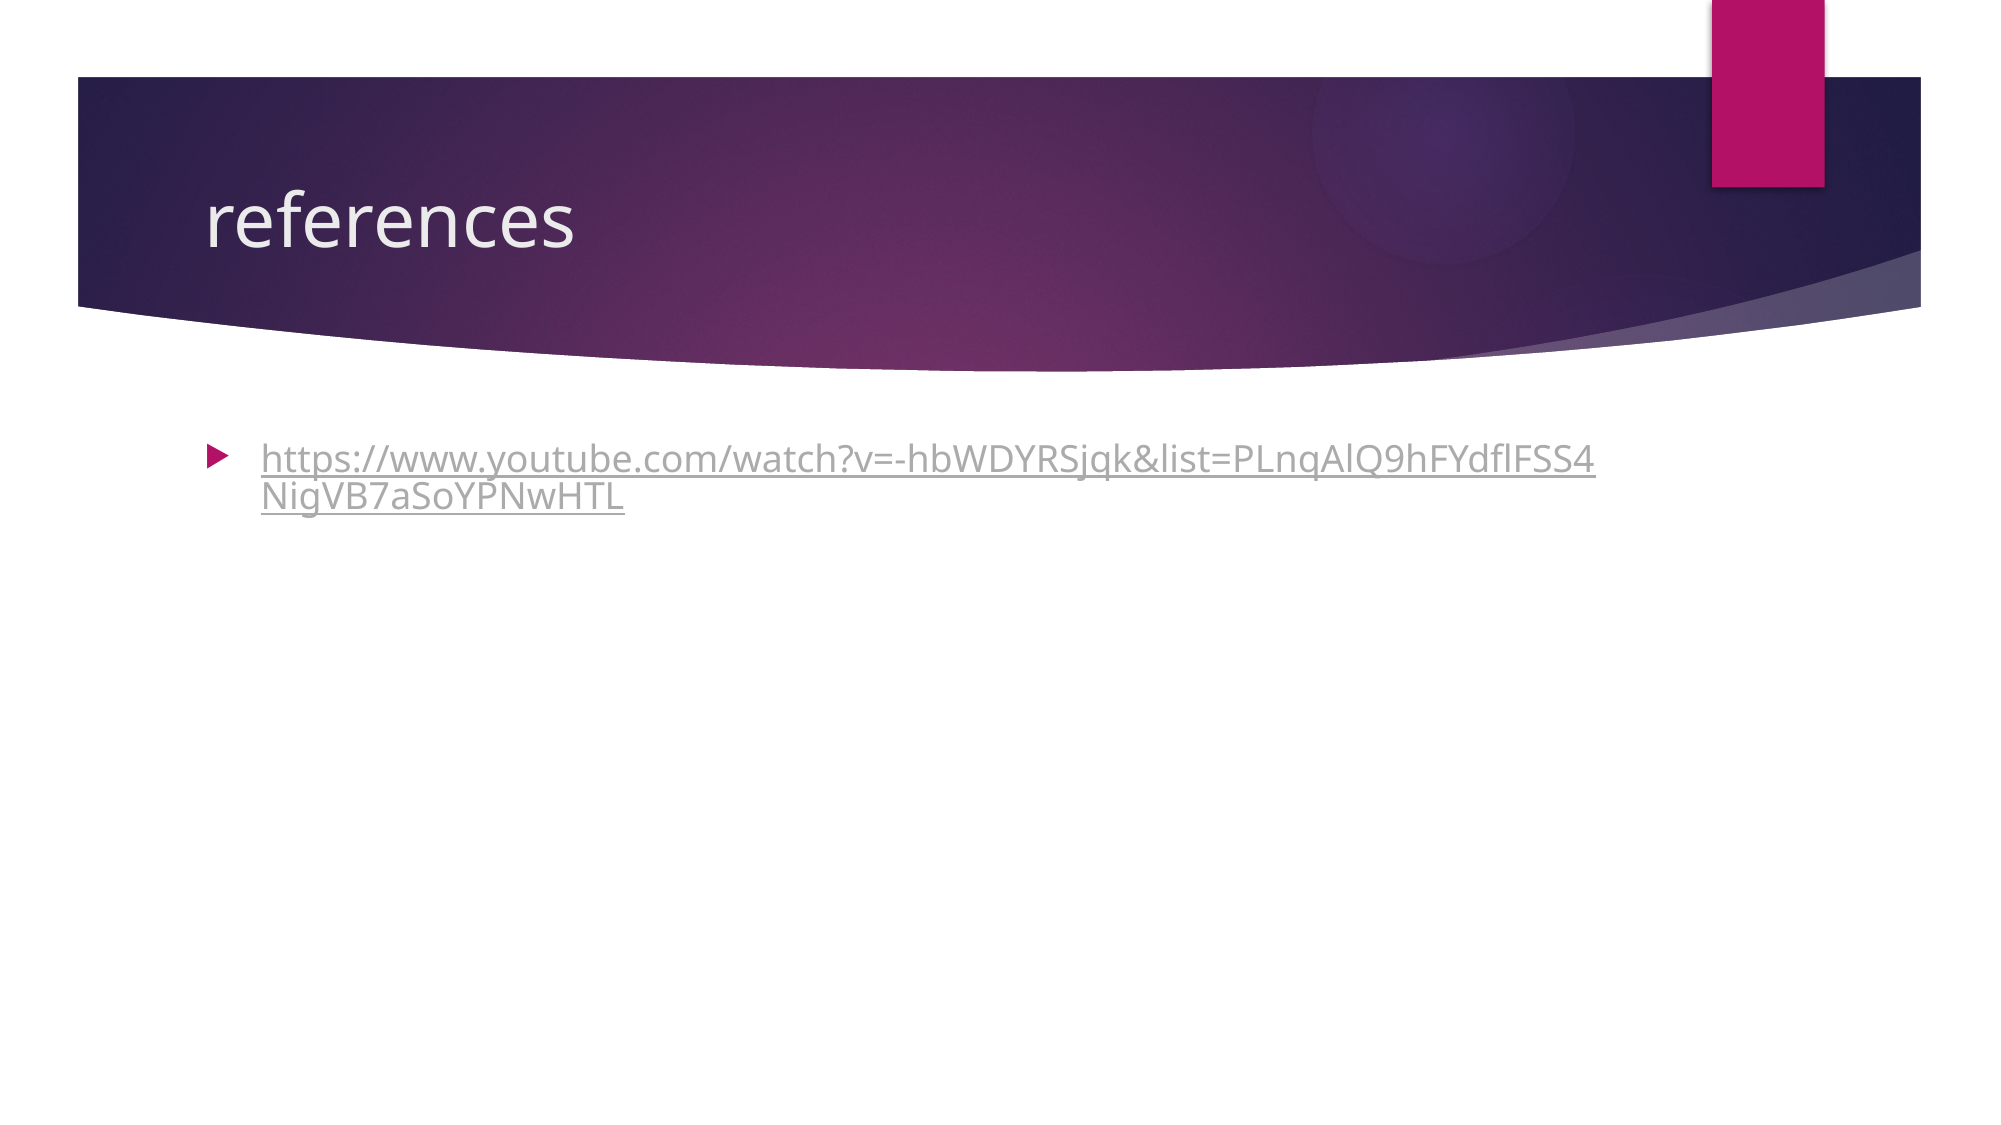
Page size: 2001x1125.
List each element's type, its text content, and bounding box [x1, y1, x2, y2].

list https://www.youtube.com/watch?v=-hbWDYRSjqk&list=PLnqAlQ9hFYdflFSS4NigVB7aSoYPNwHTL [189, 427, 1638, 988]
title references [189, 159, 1627, 276]
